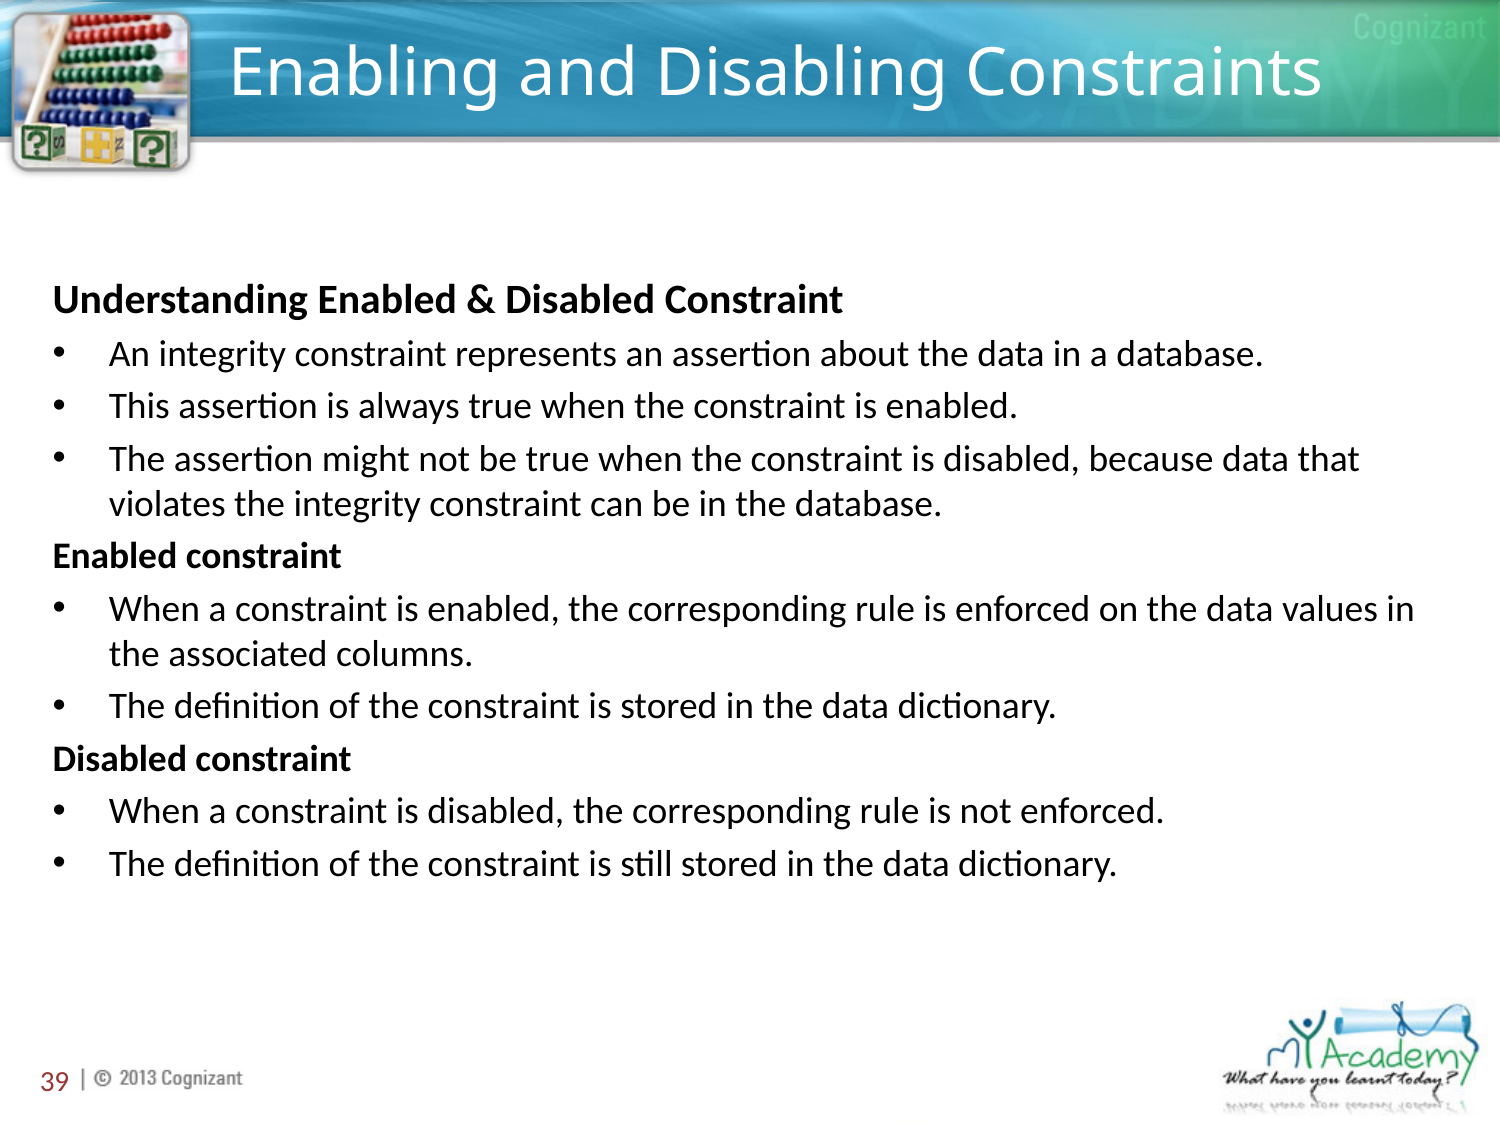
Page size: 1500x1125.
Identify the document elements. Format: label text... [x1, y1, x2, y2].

slide_number 39 [24, 1054, 100, 1100]
list Understanding Enabled & Disabled Constraint An integrity constraint represents an assertion about the data in a database. This assertion is always true when the constraint is enabled. The assertion might not be true when the constraint is disabled, because data that violates the integrity constraint can be in the database. Enabled constraint When a constraint is enabled, the corresponding rule is enforced on the data values in the associated columns. The definition of the constraint is stored in the data dictionary. Disabled constraint When a constraint is disabled, the corresponding rule is not enforced. The definition of the constraint is still stored in the data dictionary. [37, 263, 1463, 1076]
title Enabling and Disabling Constraints [213, 0, 1500, 163]
picture [0, 0, 1500, 1125]
